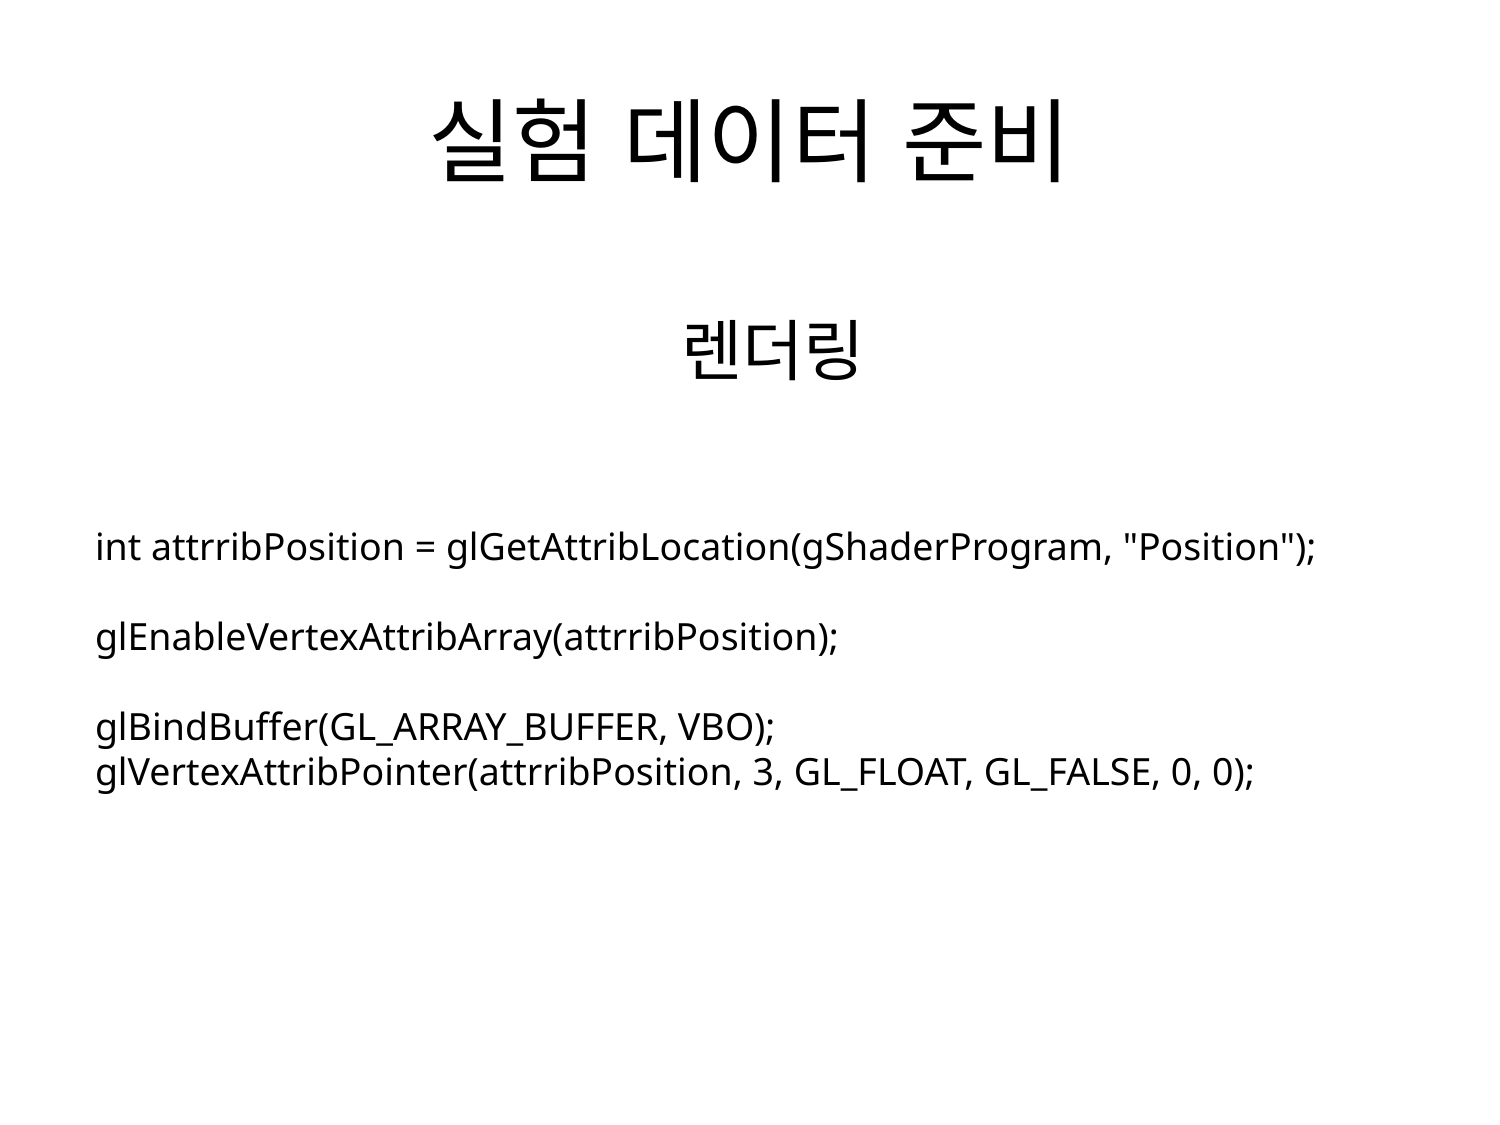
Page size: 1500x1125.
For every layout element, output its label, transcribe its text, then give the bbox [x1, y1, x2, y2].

text_box 렌더링 [442, 301, 1104, 397]
text_box int attrribPosition = glGetAttribLocation(gShaderProgram, "Position"); glEnableVertexAttribArray(attrribPosition); glBindBuffer(GL_ARRAY_BUFFER, VBO); glVertexAttribPointer(attrribPosition, 3, GL_FLOAT, GL_FALSE, 0, 0); [80, 515, 1427, 845]
title 실험 데이터 준비 [75, 45, 1425, 233]
